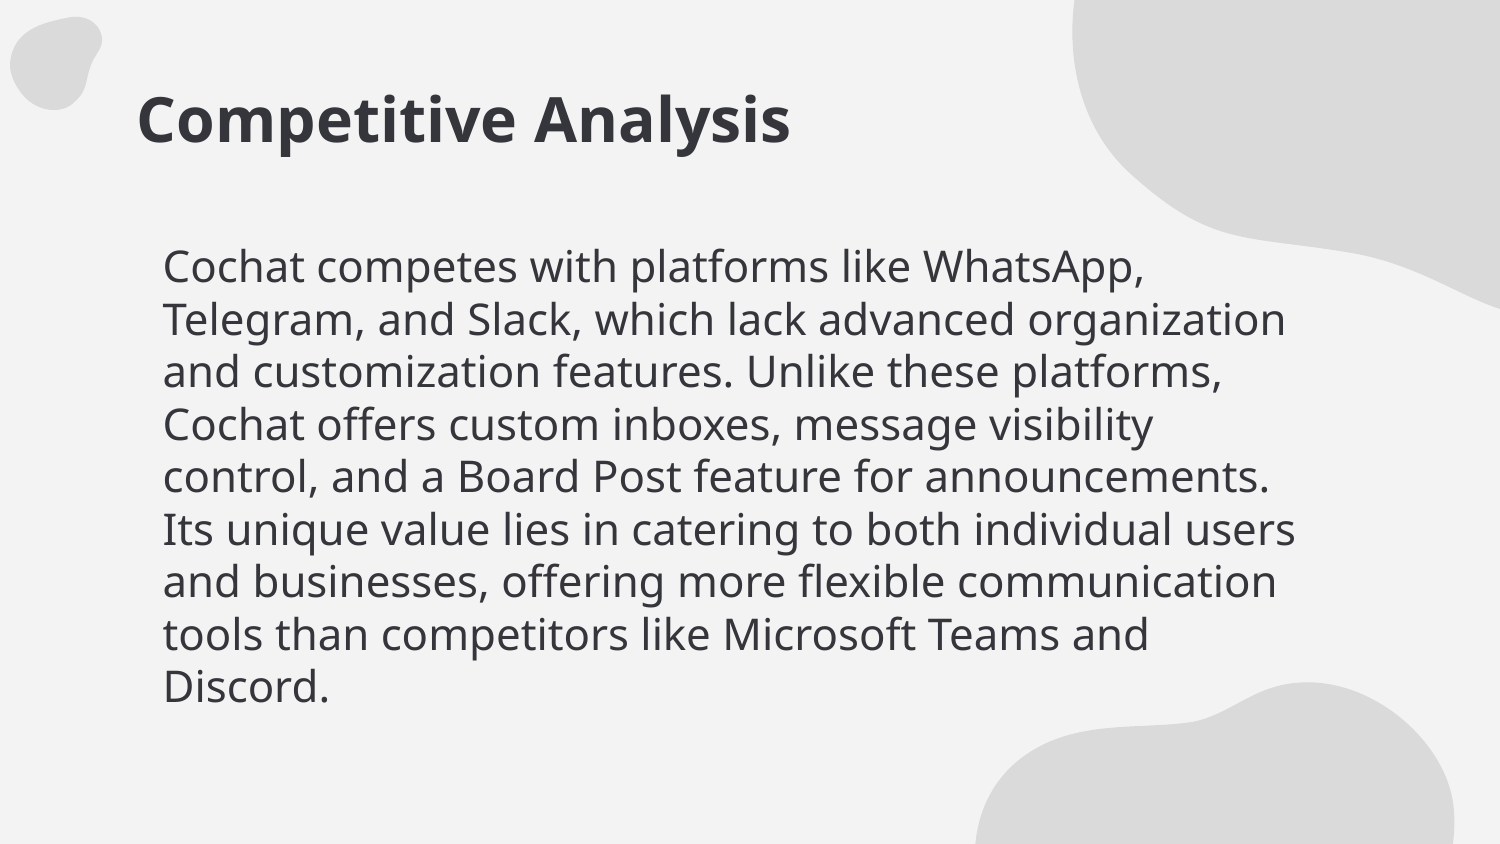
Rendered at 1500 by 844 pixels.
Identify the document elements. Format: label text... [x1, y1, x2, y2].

title Competitive Analysis [121, 65, 841, 204]
text_box Cochat competes with platforms like WhatsApp, Telegram, and Slack, which lack advanced organization and customization features. Unlike these platforms, Cochat offers custom inboxes, message visibility control, and a Board Post feature for announcements. Its unique value lies in catering to both individual users and businesses, offering more flexible communication tools than competitors like Microsoft Teams and Discord. [147, 224, 1322, 727]
